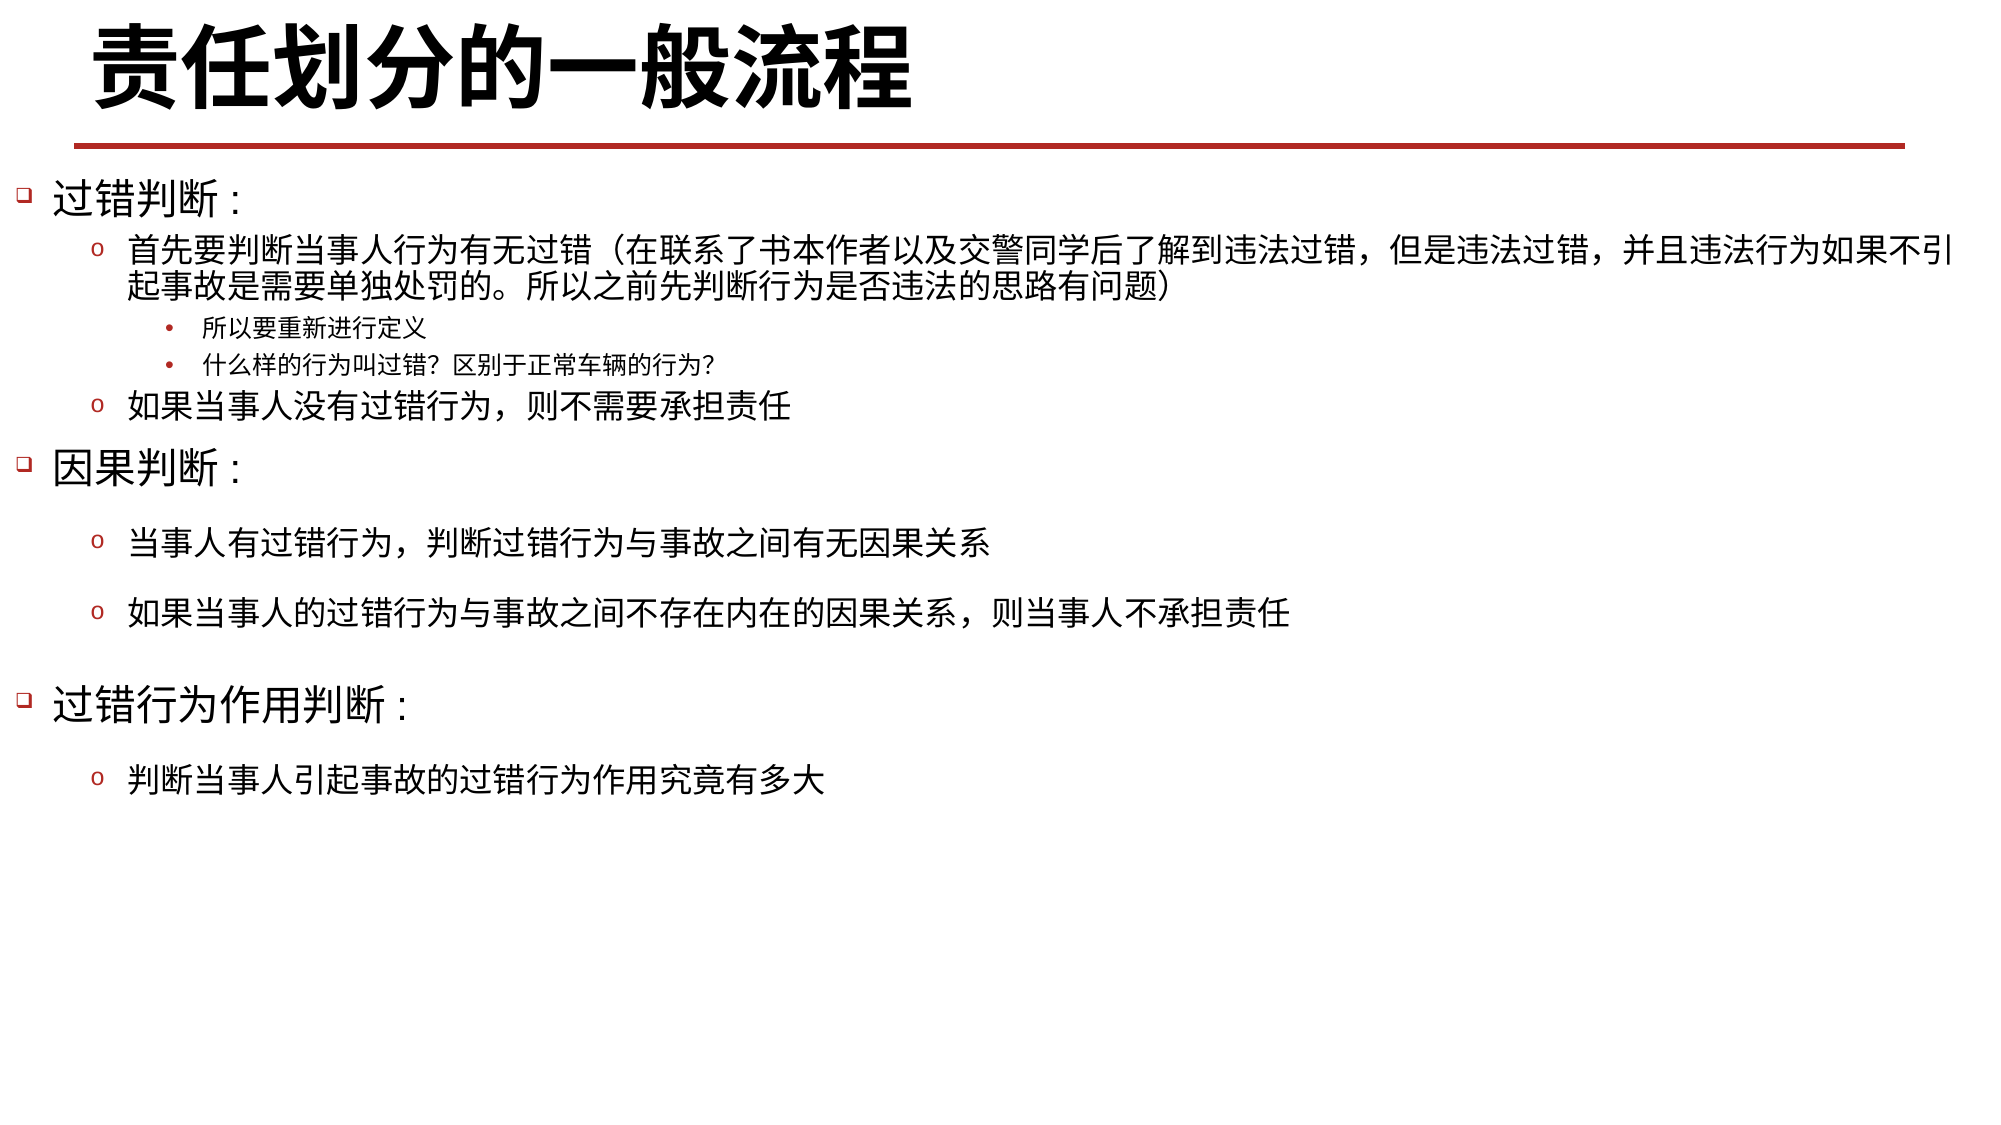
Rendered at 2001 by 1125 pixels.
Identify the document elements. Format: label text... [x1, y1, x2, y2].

title 责任划分的一般流程 [74, 0, 1906, 144]
